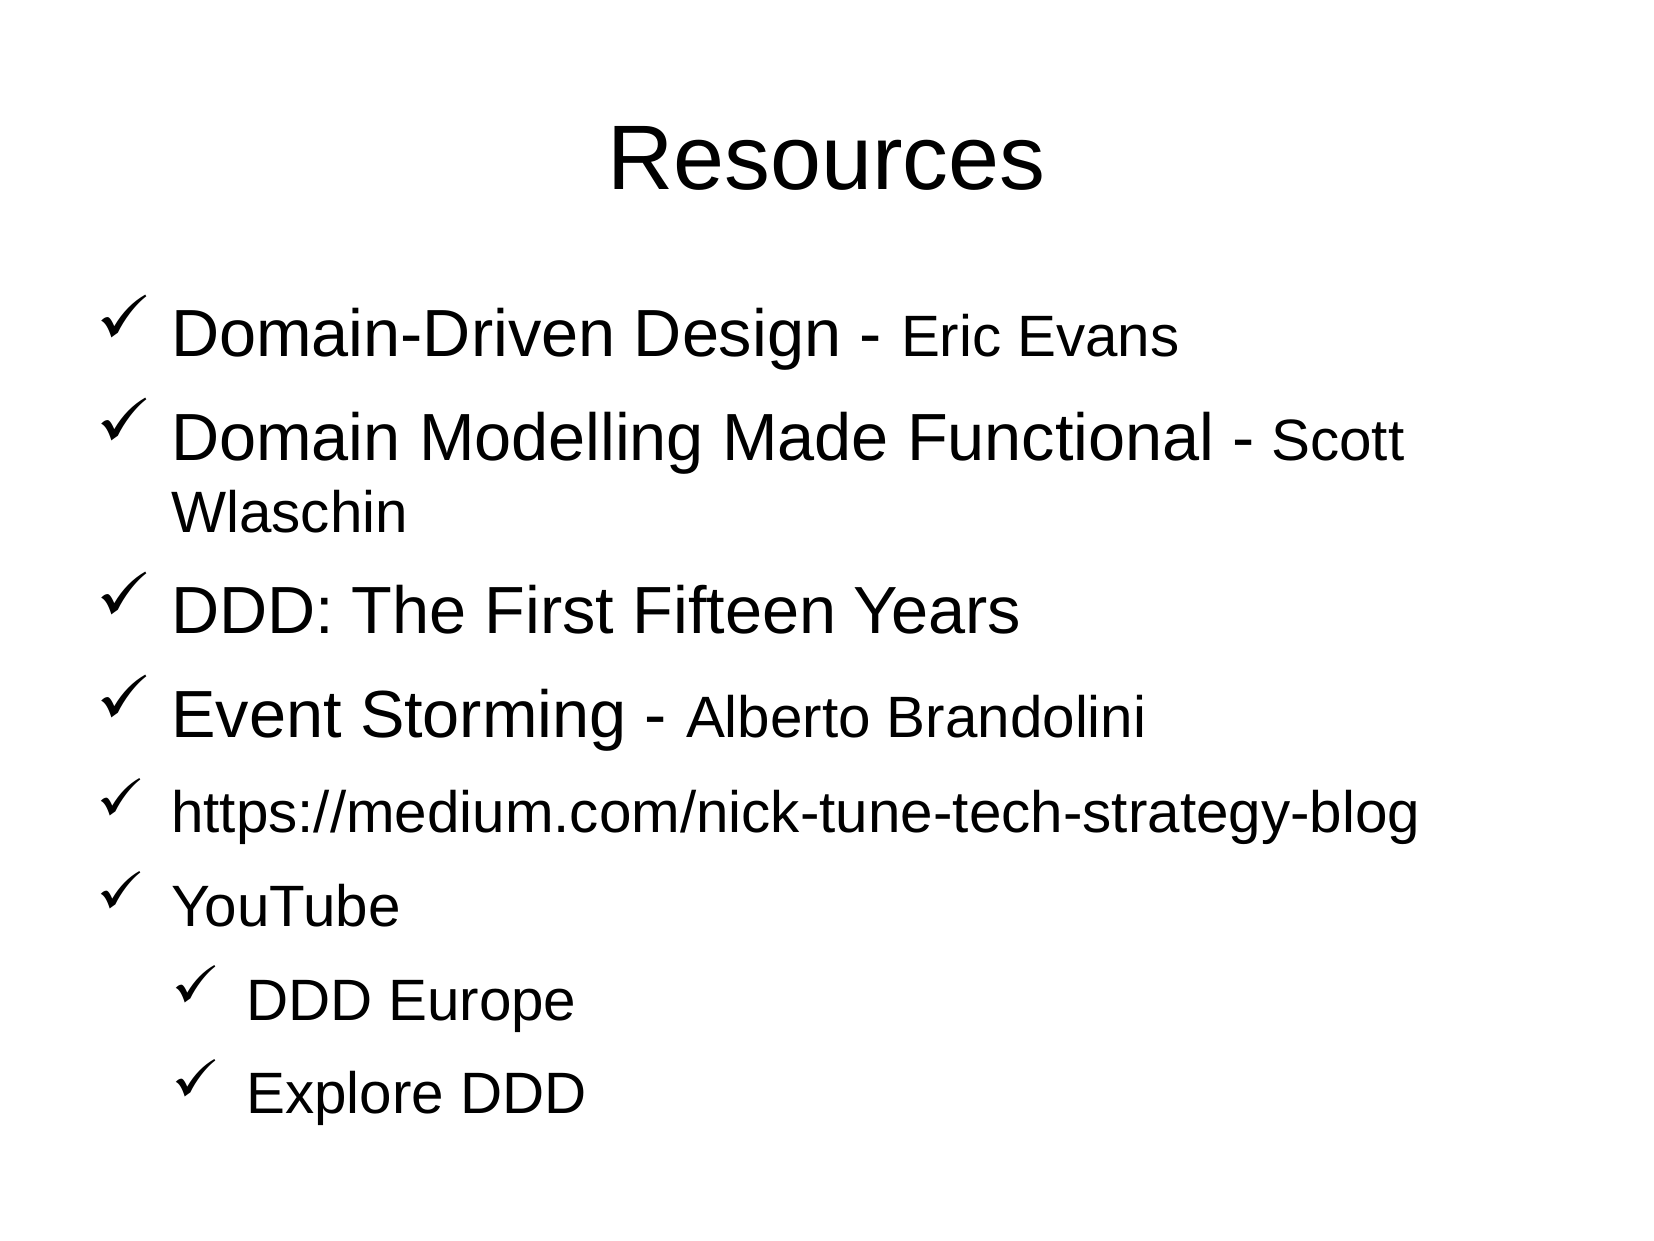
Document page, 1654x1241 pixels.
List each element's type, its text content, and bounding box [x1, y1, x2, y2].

text_box Resources [82, 49, 1571, 257]
text_box Domain-Driven Design - Eric Evans Domain Modelling Made Functional - Scott Wlaschin DDD: The First Fifteen Years Event Storming - Alberto Brandolini https://medium.com/nick-tune-tech-strategy-blog YouTube DDD Europe Explore DDD [82, 290, 1571, 1171]
